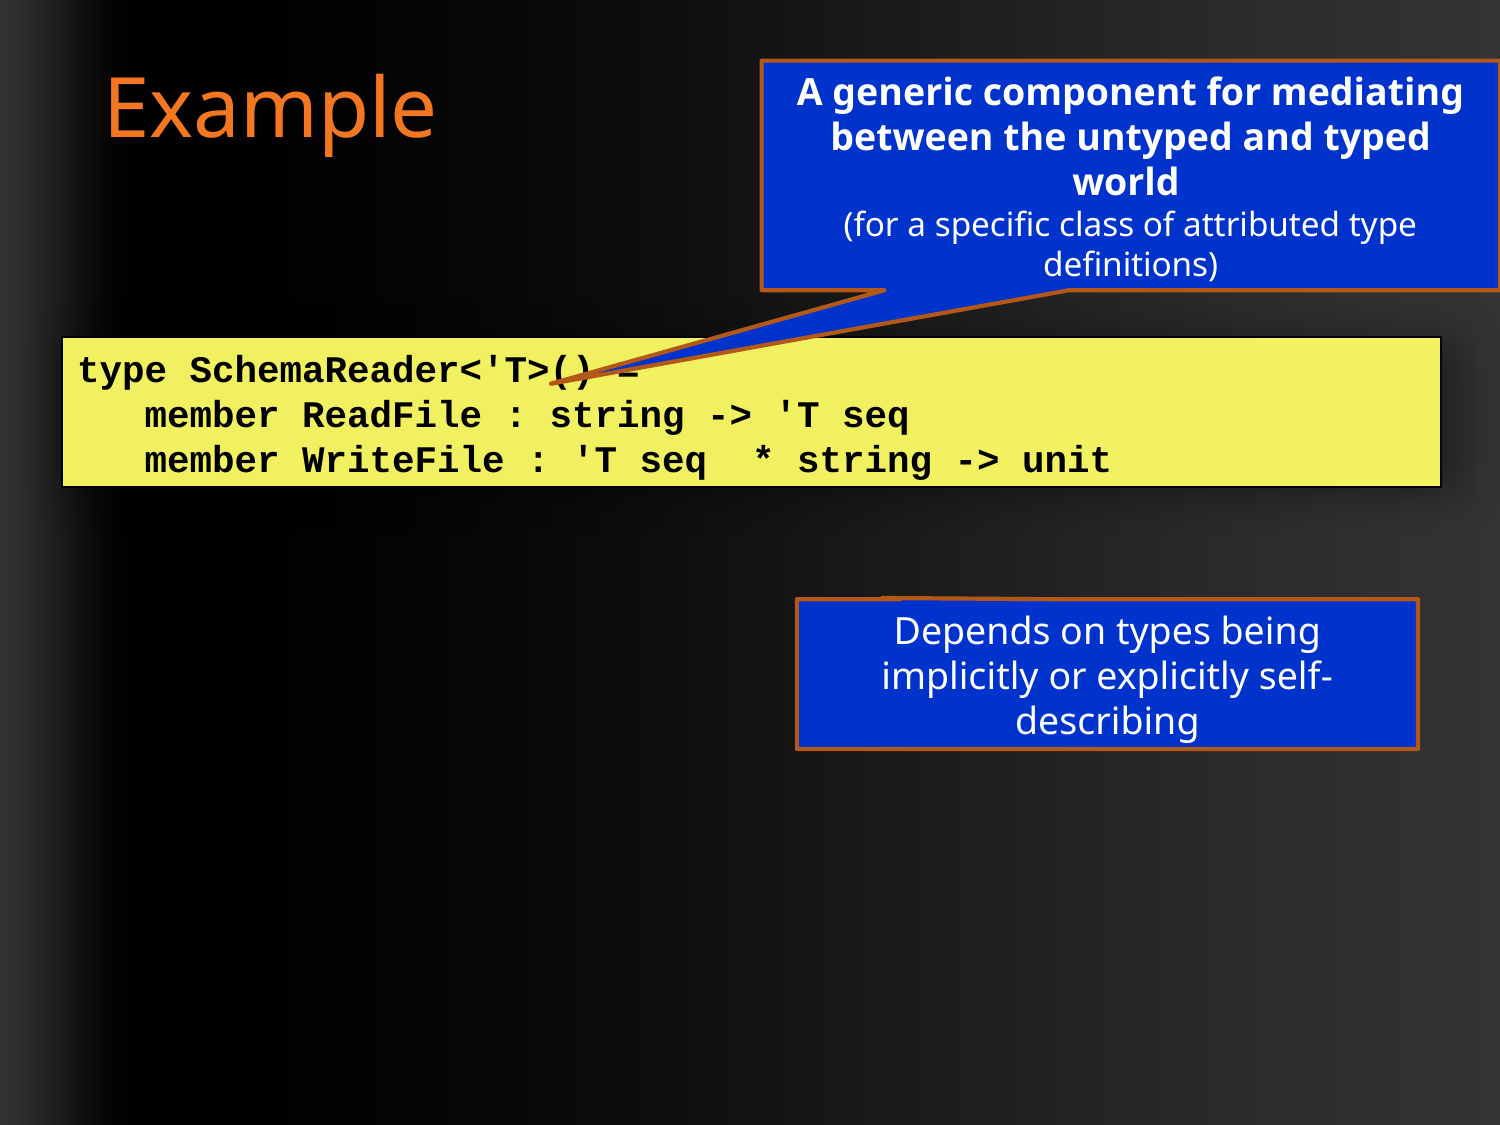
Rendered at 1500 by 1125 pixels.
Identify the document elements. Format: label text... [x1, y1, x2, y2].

title Example [88, 46, 1410, 235]
text_box type SchemaReader<'T>() = member ReadFile : string -> 'T seq member WriteFile : 'T seq * string -> unit [62, 337, 1442, 488]
text_box A generic component for mediating between the untyped and typed world (for a specific class of attributed type definitions) [548, 58, 1500, 386]
text_box Depends on types being implicitly or explicitly self-describing [794, 595, 1421, 752]
picture [0, 0, 1500, 1125]
